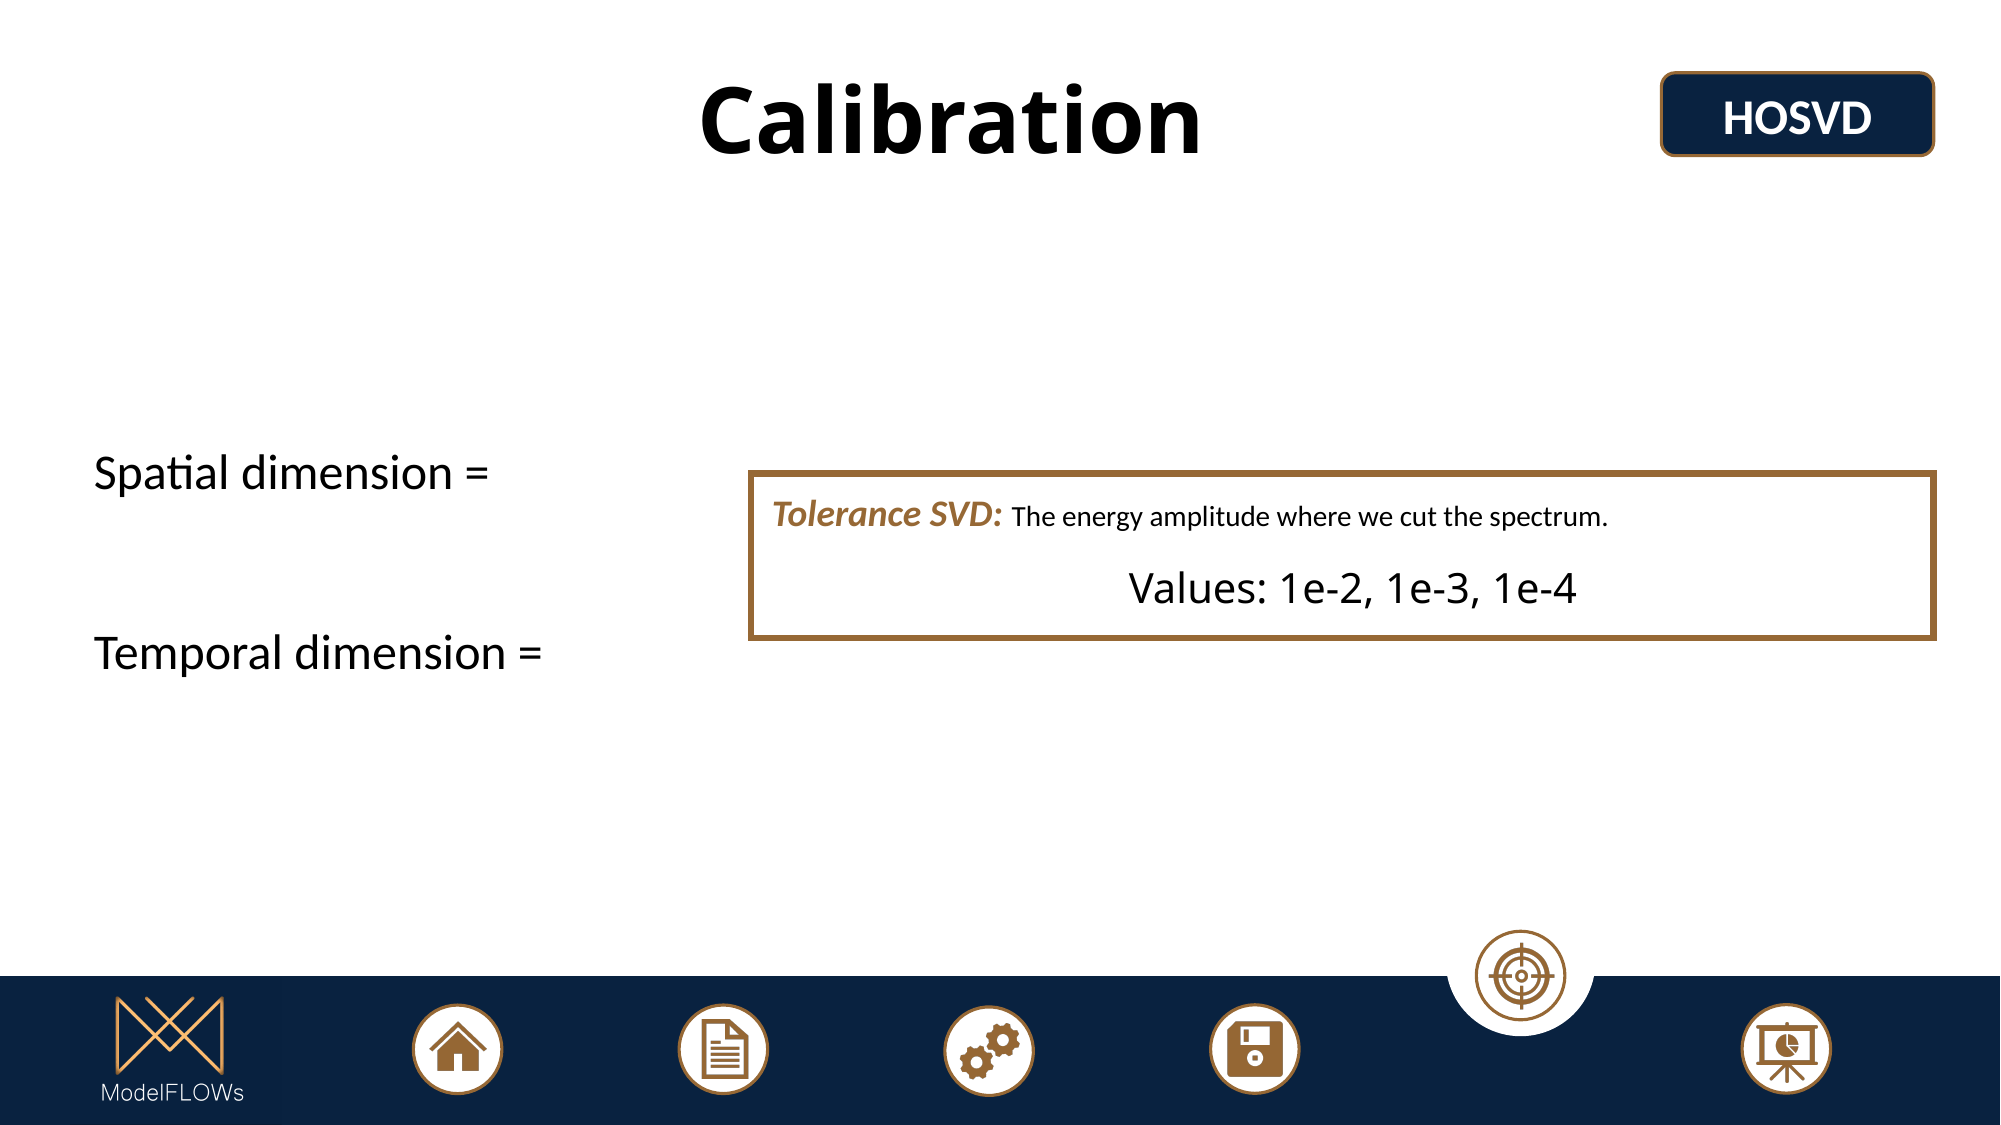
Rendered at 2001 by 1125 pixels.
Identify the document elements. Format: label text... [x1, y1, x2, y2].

text_box [1445, 886, 1596, 1037]
text_box Tolerance SVD: The energy amplitude where we cut the spectrum. [757, 481, 1631, 542]
picture [70, 977, 282, 1125]
text_box Calibration [497, 54, 1406, 180]
picture [1004, 1096, 1015, 1100]
text_box HOSVD [1661, 72, 1934, 156]
picture [1034, 1025, 1038, 1037]
text_box [750, 472, 1935, 639]
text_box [413, 1005, 502, 1094]
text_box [1210, 1004, 1300, 1094]
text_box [1476, 931, 1565, 1020]
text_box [944, 1006, 1034, 1096]
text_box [1742, 1004, 1831, 1094]
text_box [679, 1004, 768, 1094]
text_box Values: 1e-2, 1e-3, 1e-4 [1114, 554, 1593, 620]
text_box [0, 976, 2000, 1125]
